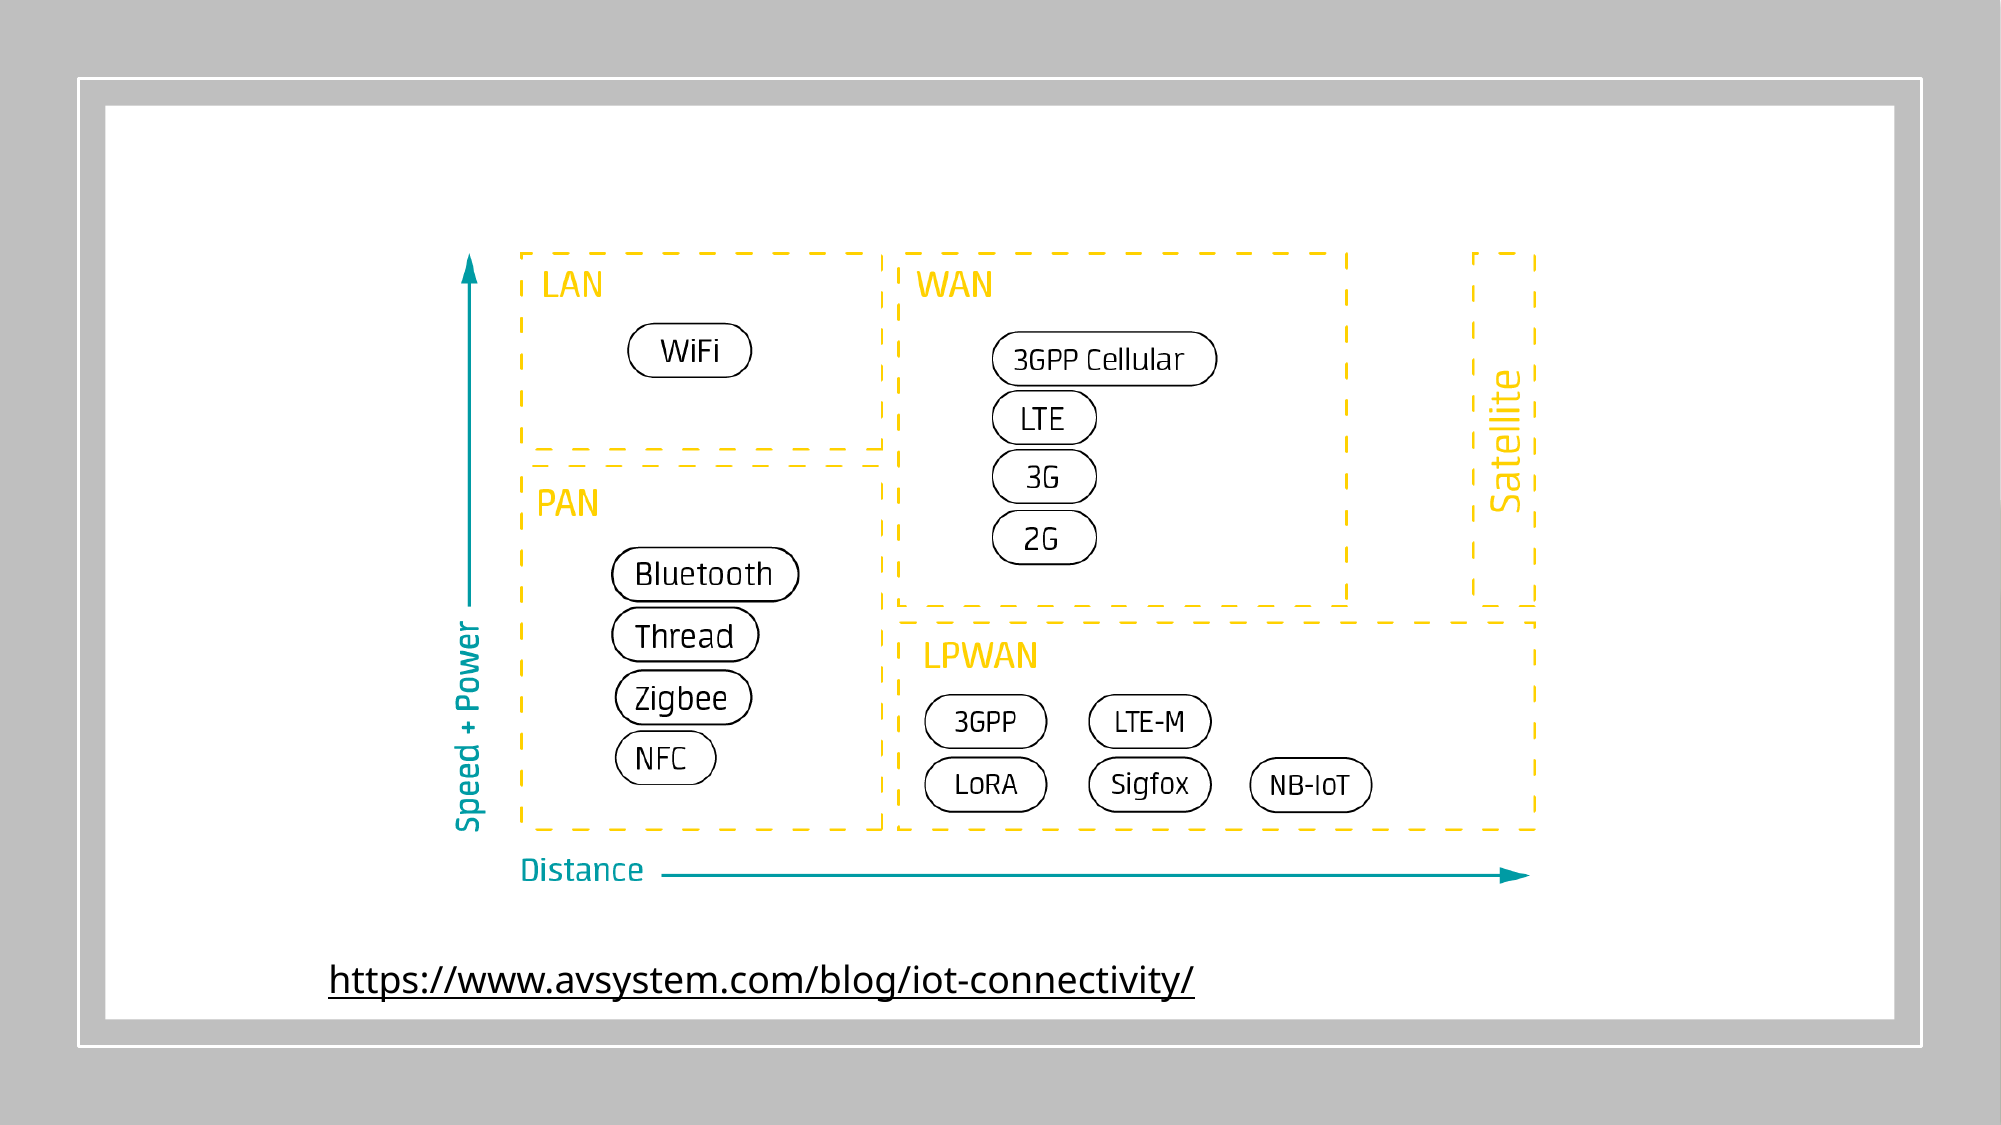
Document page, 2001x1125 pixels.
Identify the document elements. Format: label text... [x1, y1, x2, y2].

text_box https://www.avsystem.com/blog/iot-connectivity/ [313, 948, 1315, 1015]
text_box [0, 0, 2000, 1125]
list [385, 183, 1615, 941]
text_box [104, 104, 1896, 1021]
text_box [77, 77, 1923, 1048]
